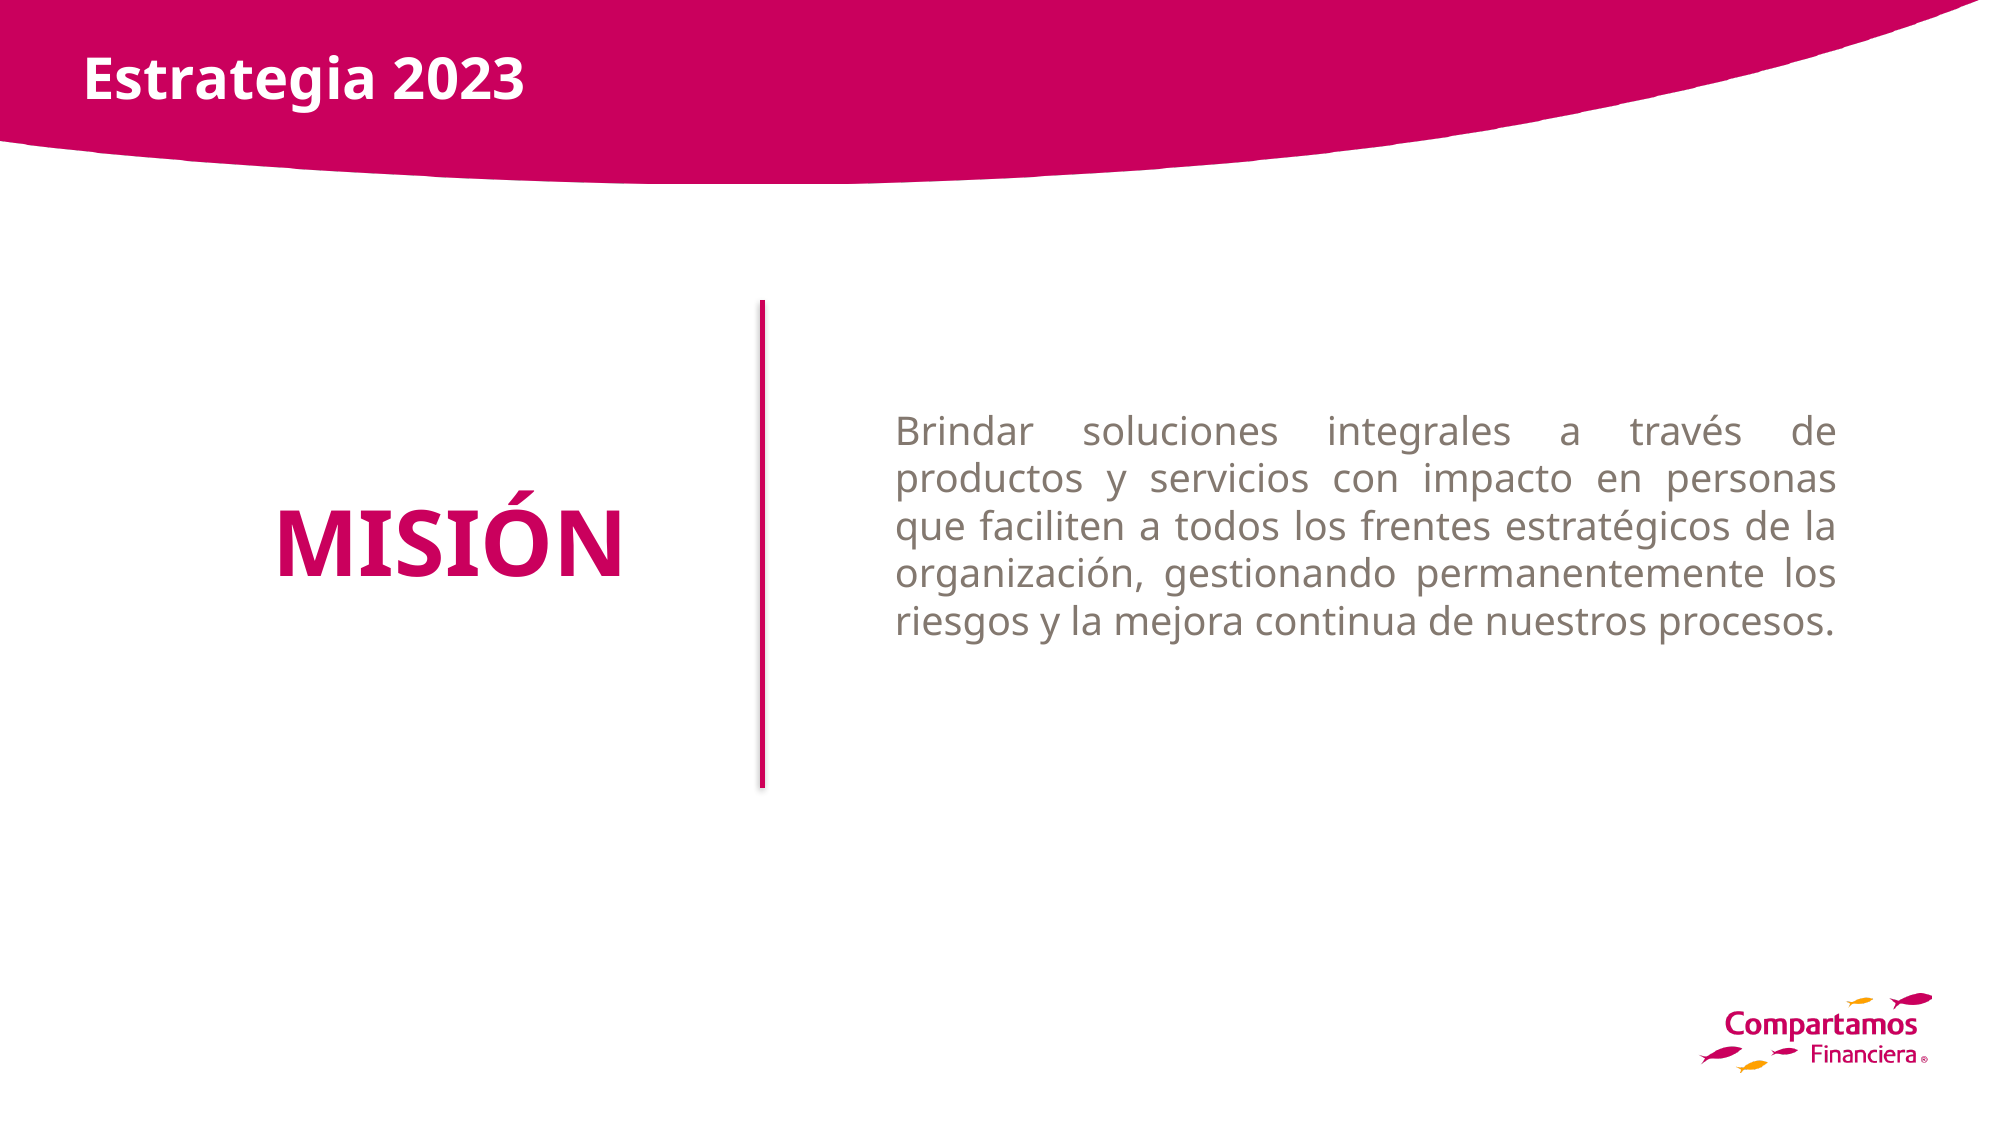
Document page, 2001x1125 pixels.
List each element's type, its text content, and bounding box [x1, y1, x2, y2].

title MISIÓN [163, 468, 739, 619]
text_box Brindar soluciones integrales a través de productos y servicios con impacto en personas que faciliten a todos los frentes estratégicos de la organización, gestionando permanentemente los riesgos y la mejora continua de nuestros procesos. [862, 389, 1871, 698]
text_box Estrategia 2023 [50, 24, 1315, 127]
